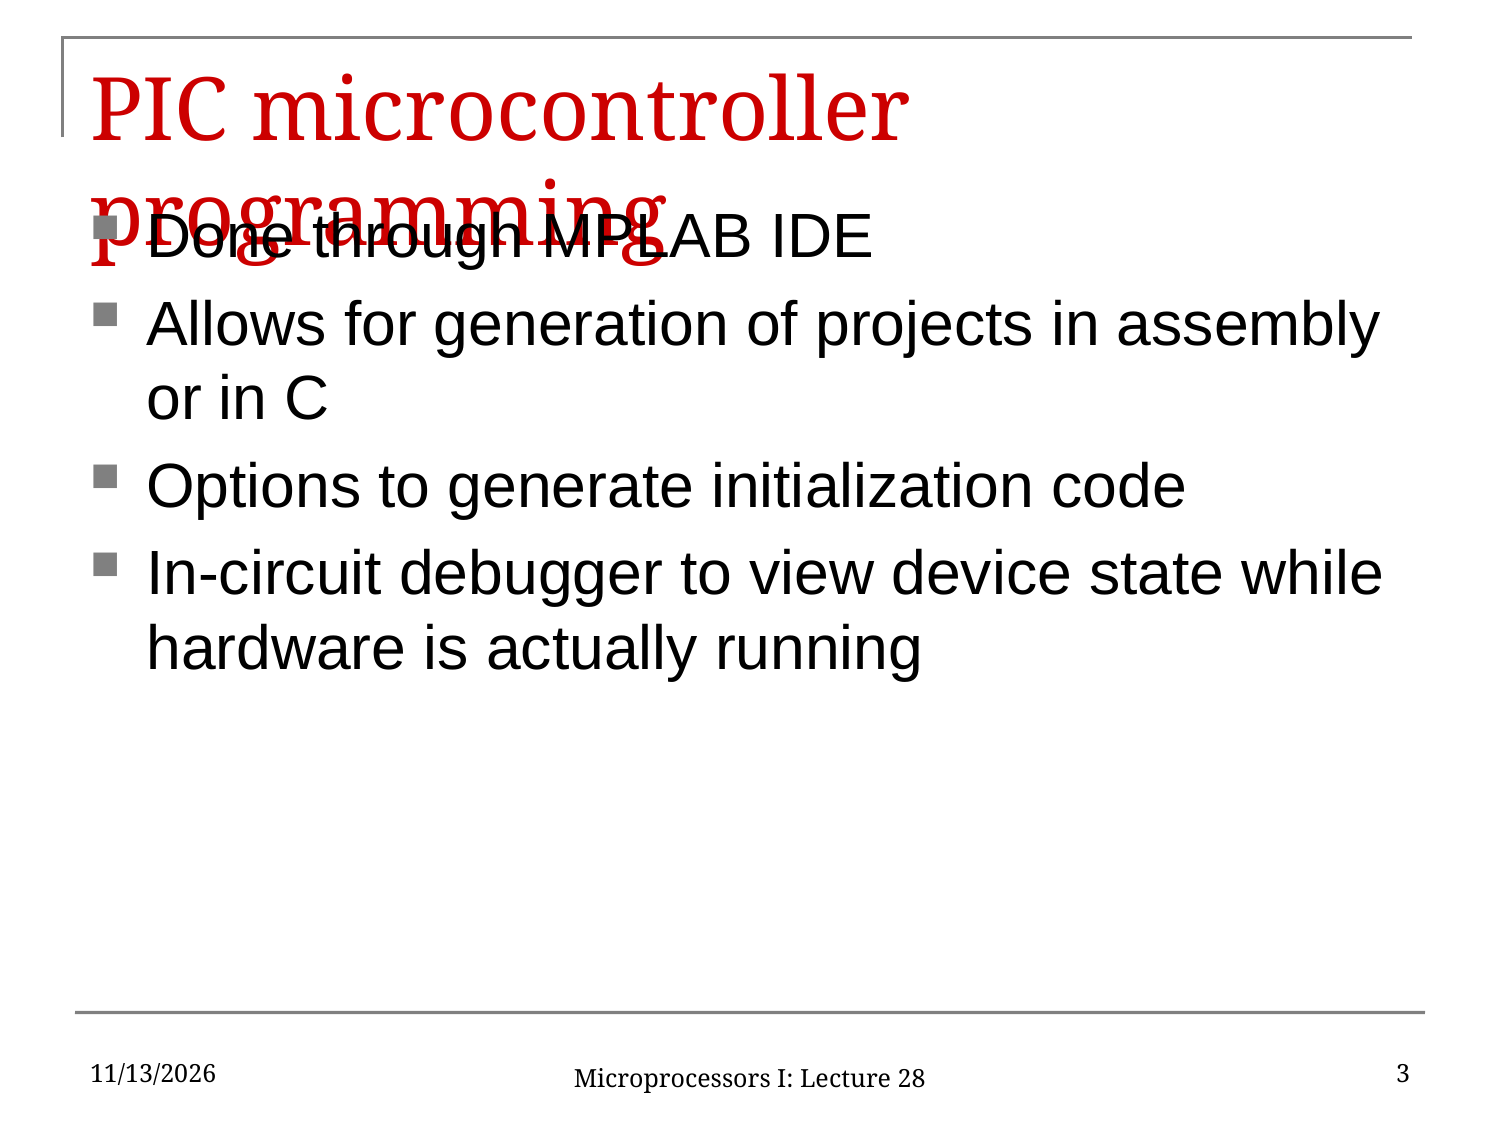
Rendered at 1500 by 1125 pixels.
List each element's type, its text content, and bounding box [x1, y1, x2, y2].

footer Microprocessors I: Lecture 28 [512, 1024, 988, 1101]
list Done through MPLAB IDE Allows for generation of projects in assembly or in C Options to generate initialization code In-circuit debugger to view device state while hardware is actually running [75, 187, 1425, 1006]
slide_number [74, 1023, 426, 1100]
slide_number 3 [1074, 1023, 1426, 1100]
title PIC microcontroller programming [75, 45, 1425, 163]
